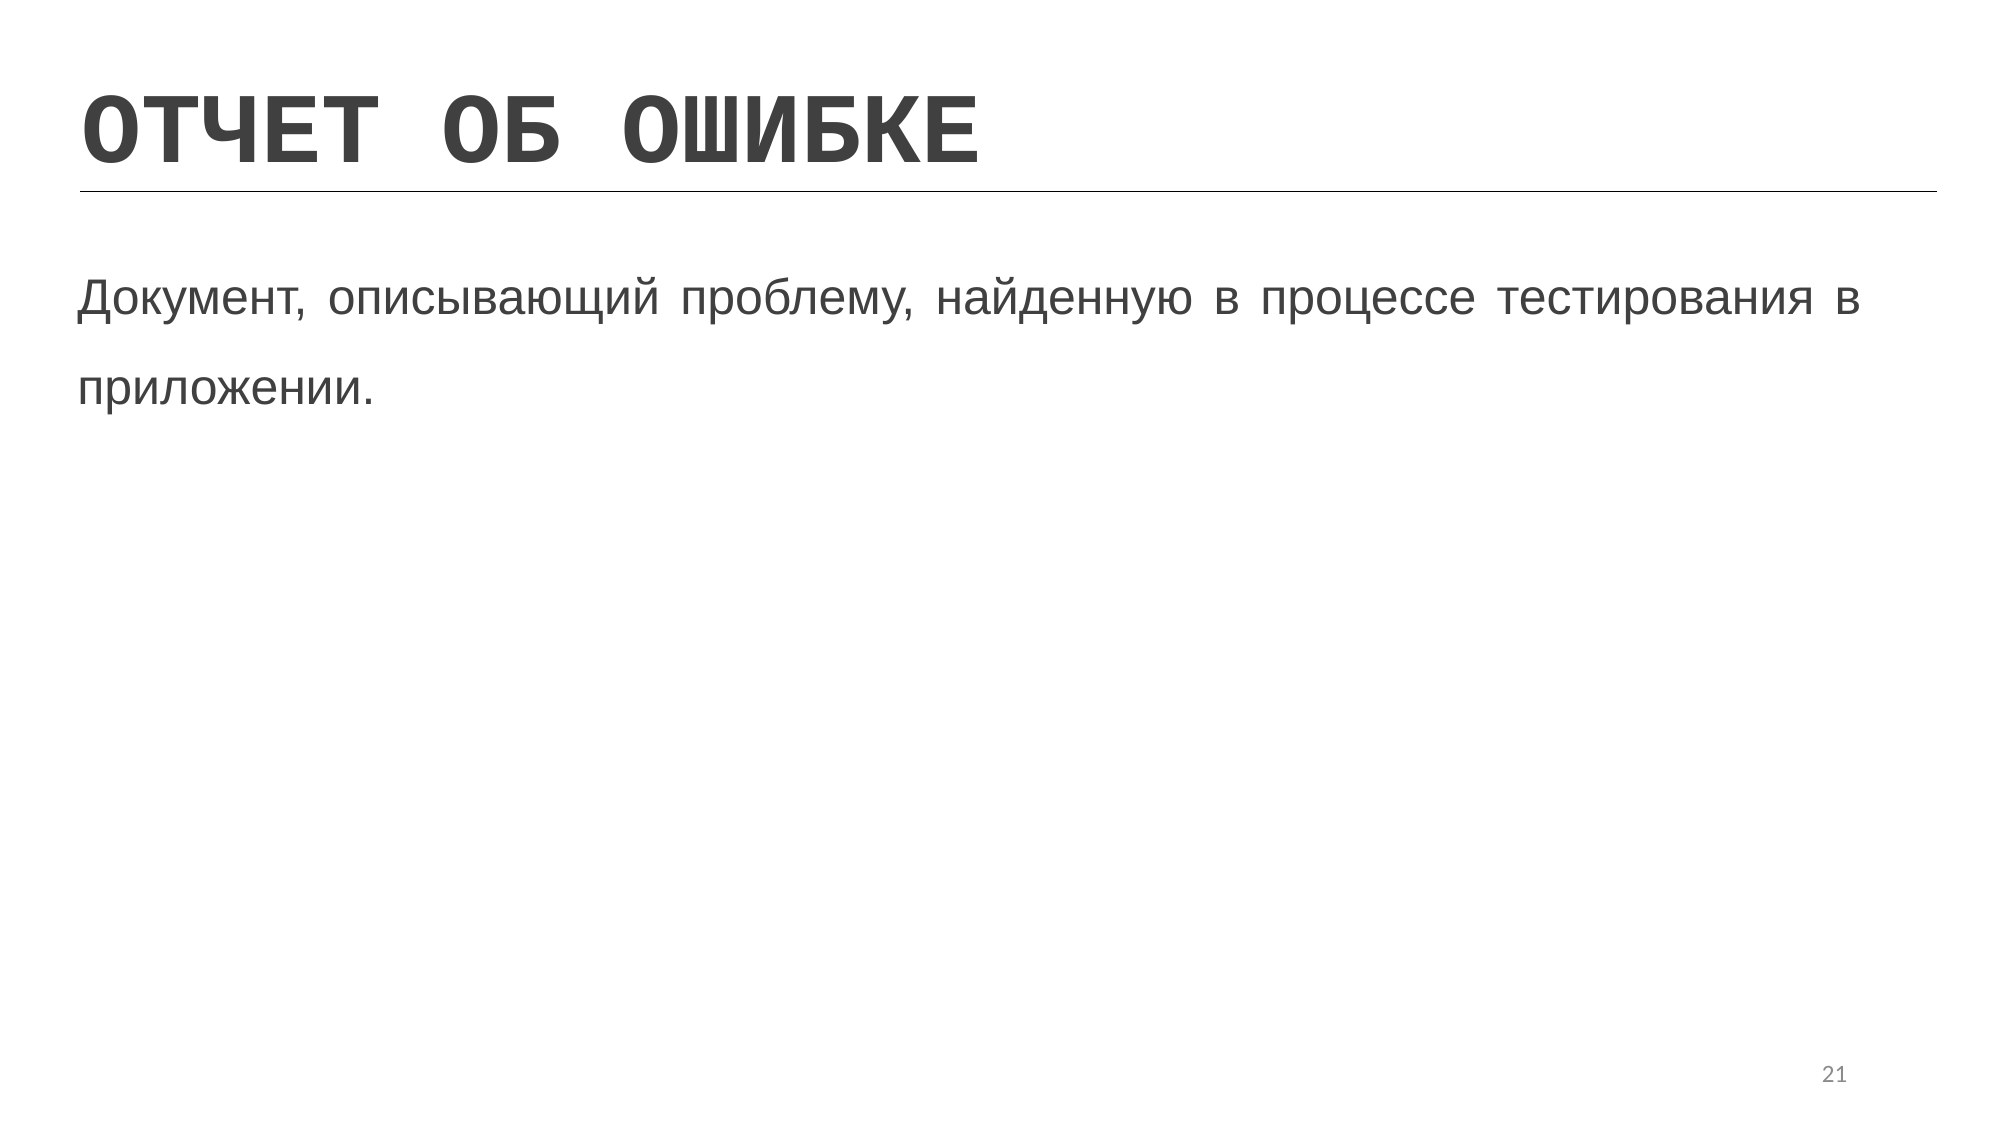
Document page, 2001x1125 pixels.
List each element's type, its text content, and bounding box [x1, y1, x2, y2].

text_box ОТЧЕТ ОБ ОШИБКЕ [66, 55, 997, 191]
slide_number 21 [1412, 1042, 1863, 1103]
text_box Документ, описывающий проблему, найденную в процессе тестирования в приложении. [62, 227, 1877, 422]
